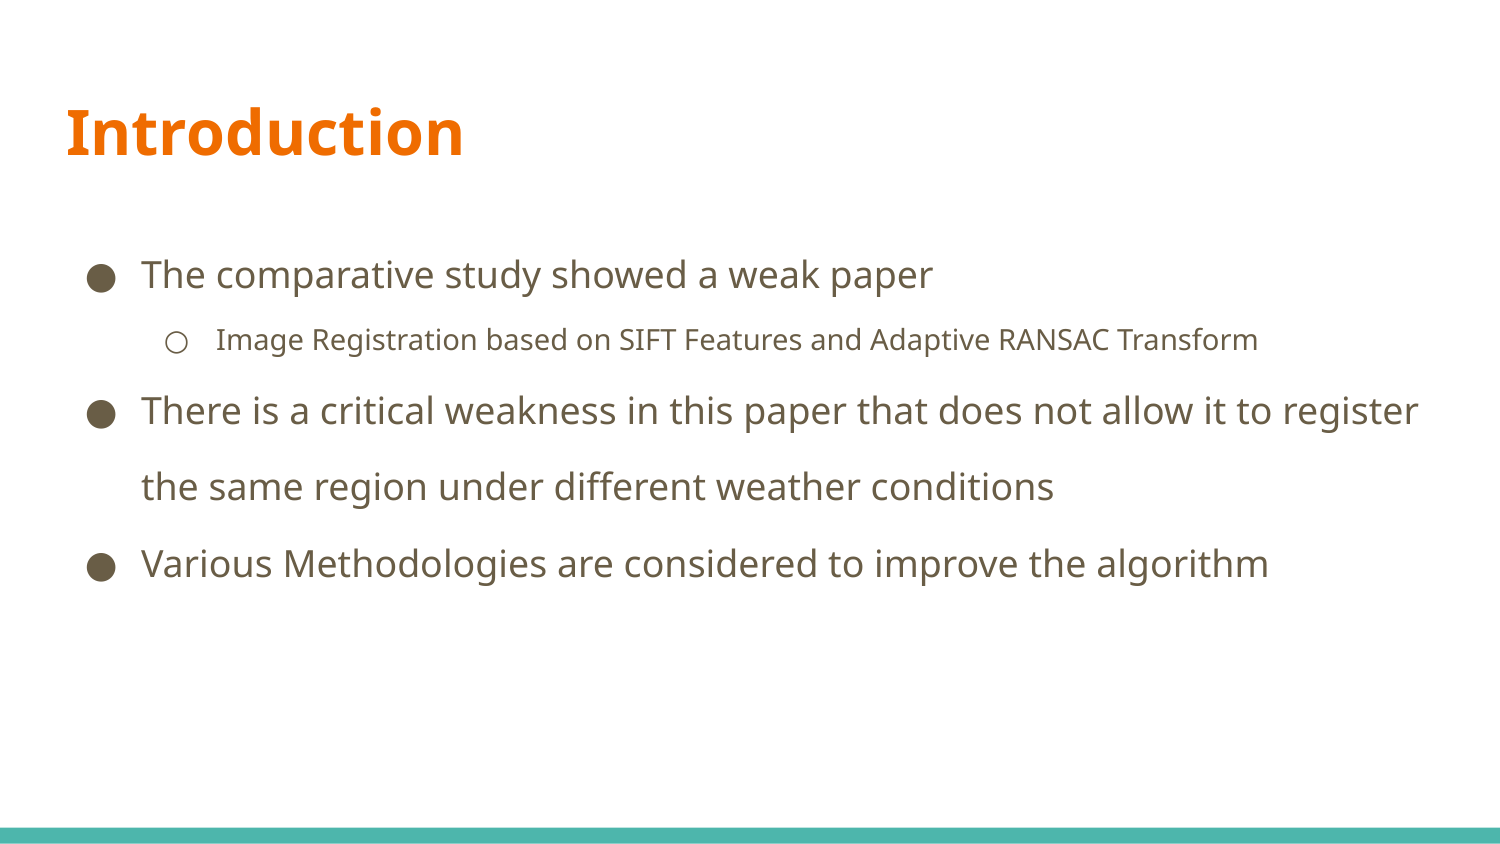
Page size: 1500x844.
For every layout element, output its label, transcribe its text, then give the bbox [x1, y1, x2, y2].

list The comparative study showed a weak paper Image Registration based on SIFT Features and Adaptive RANSAC Transform There is a critical weakness in this paper that does not allow it to register the same region under different weather conditions Various Methodologies are considered to improve the algorithm [51, 207, 1449, 750]
title Introduction [51, 72, 1449, 189]
